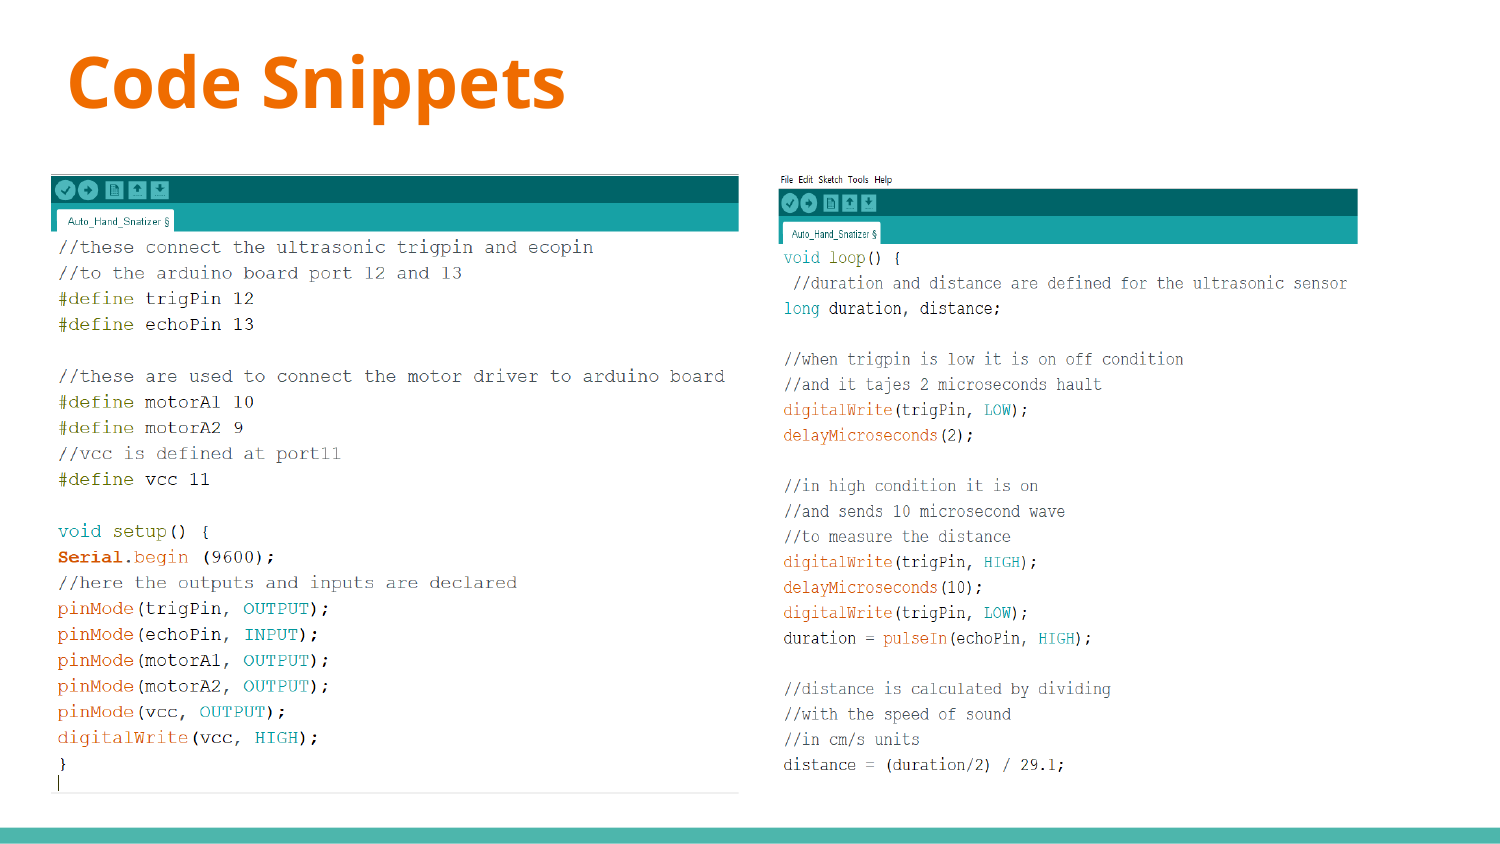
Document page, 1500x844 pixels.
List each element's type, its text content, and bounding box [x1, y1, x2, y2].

picture [50, 173, 739, 794]
title Code Snippets [51, 22, 1449, 139]
picture [778, 173, 1358, 794]
